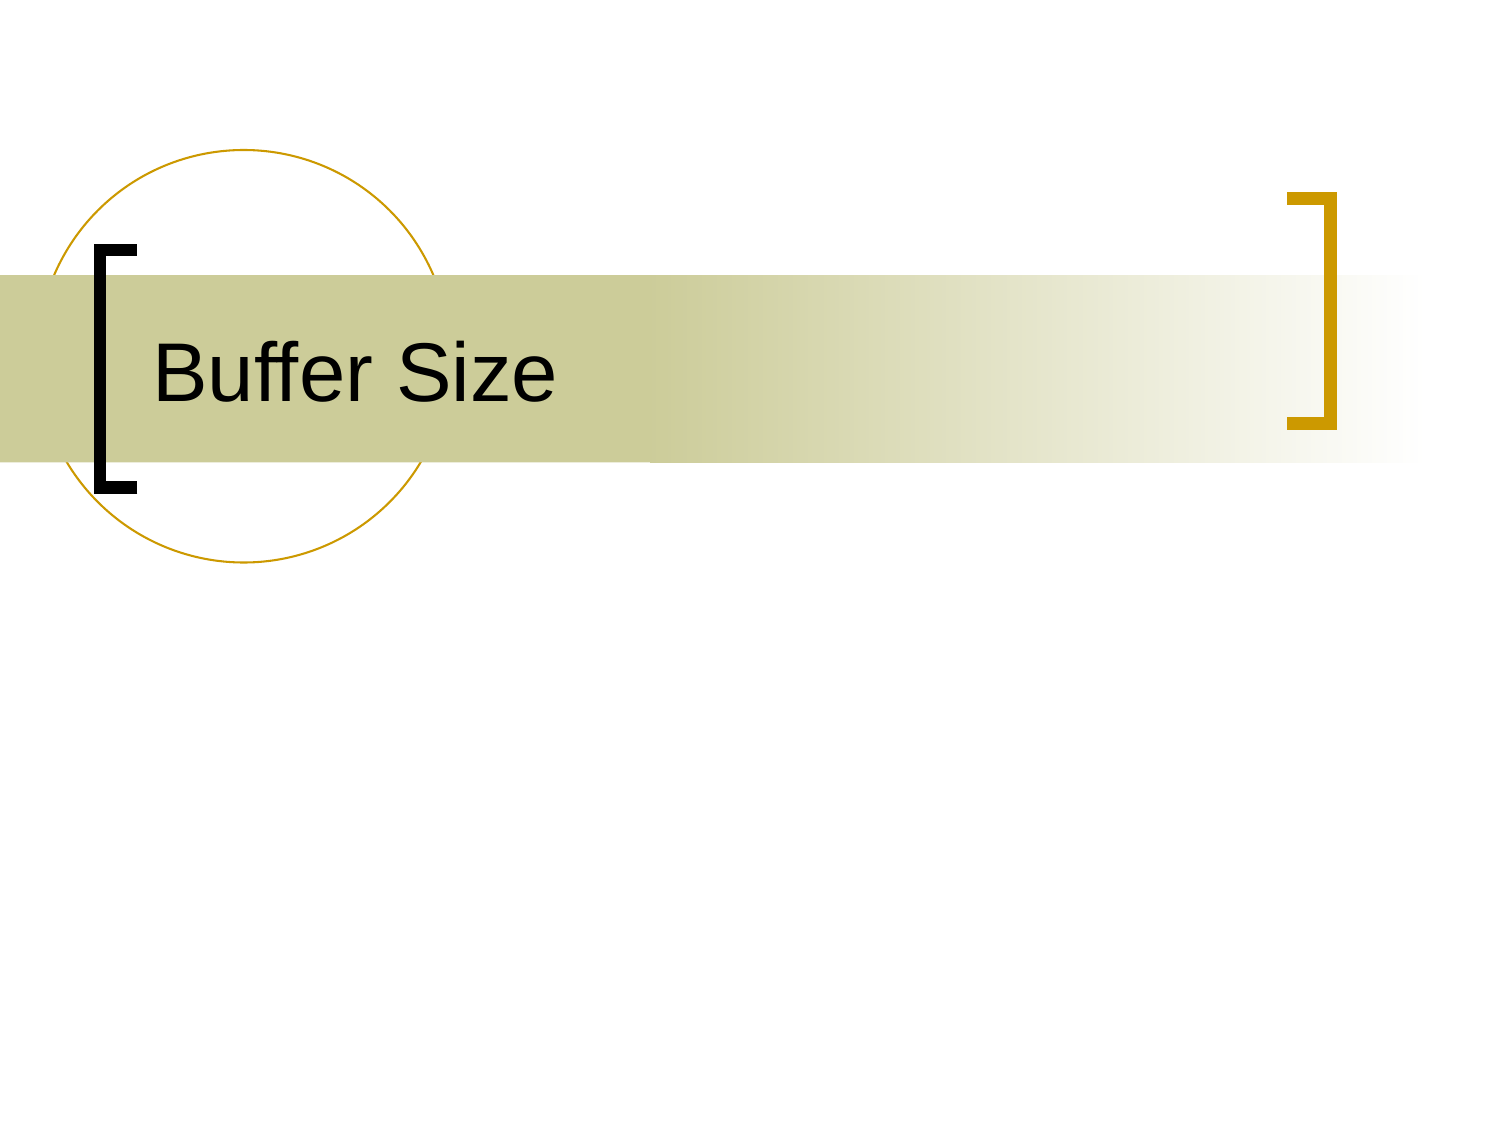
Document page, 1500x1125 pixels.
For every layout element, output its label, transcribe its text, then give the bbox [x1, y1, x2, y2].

title Buffer Size [137, 236, 1300, 500]
